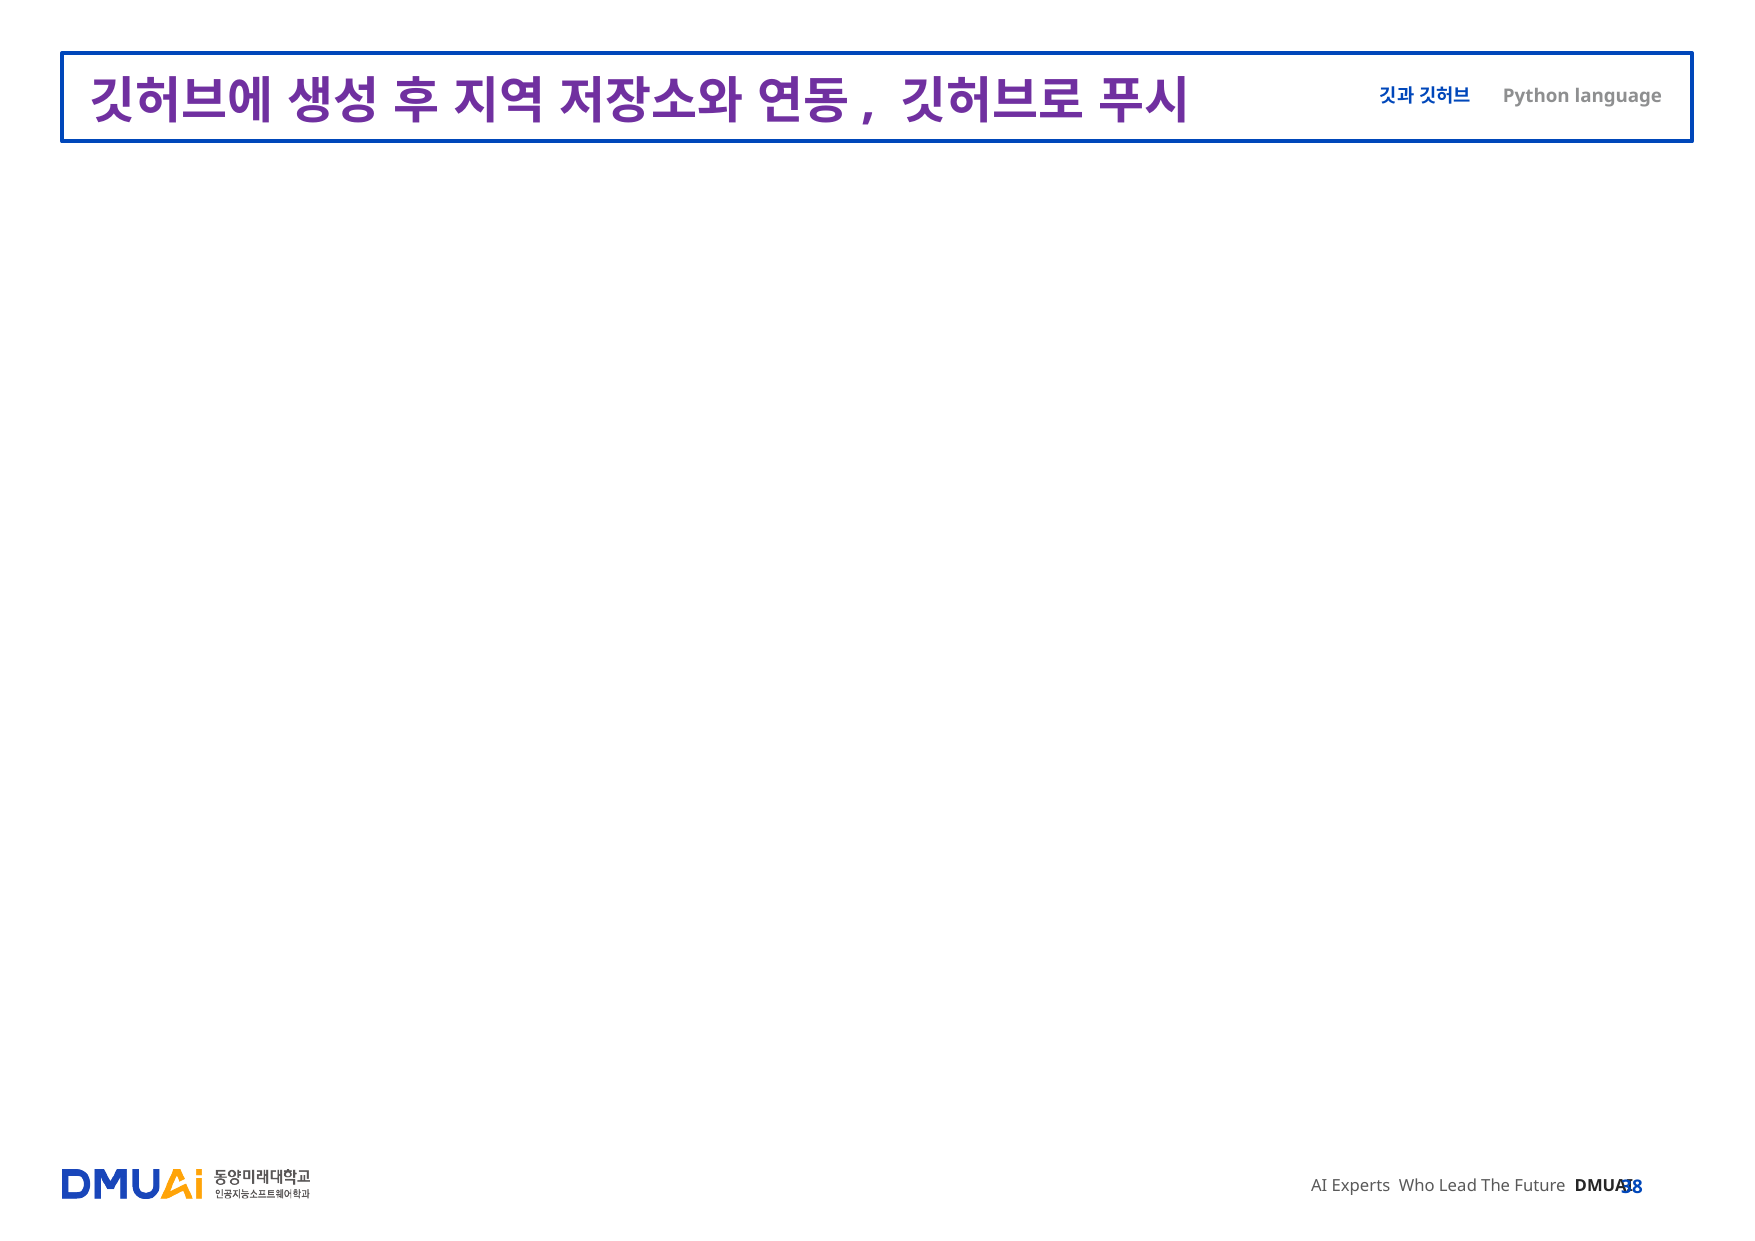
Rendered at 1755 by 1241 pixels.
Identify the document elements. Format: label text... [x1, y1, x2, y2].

title 깃허브에 생성 후 지역 저장소와 연동, 깃허브로 푸시 [72, 69, 1303, 128]
picture [62, 1169, 310, 1199]
